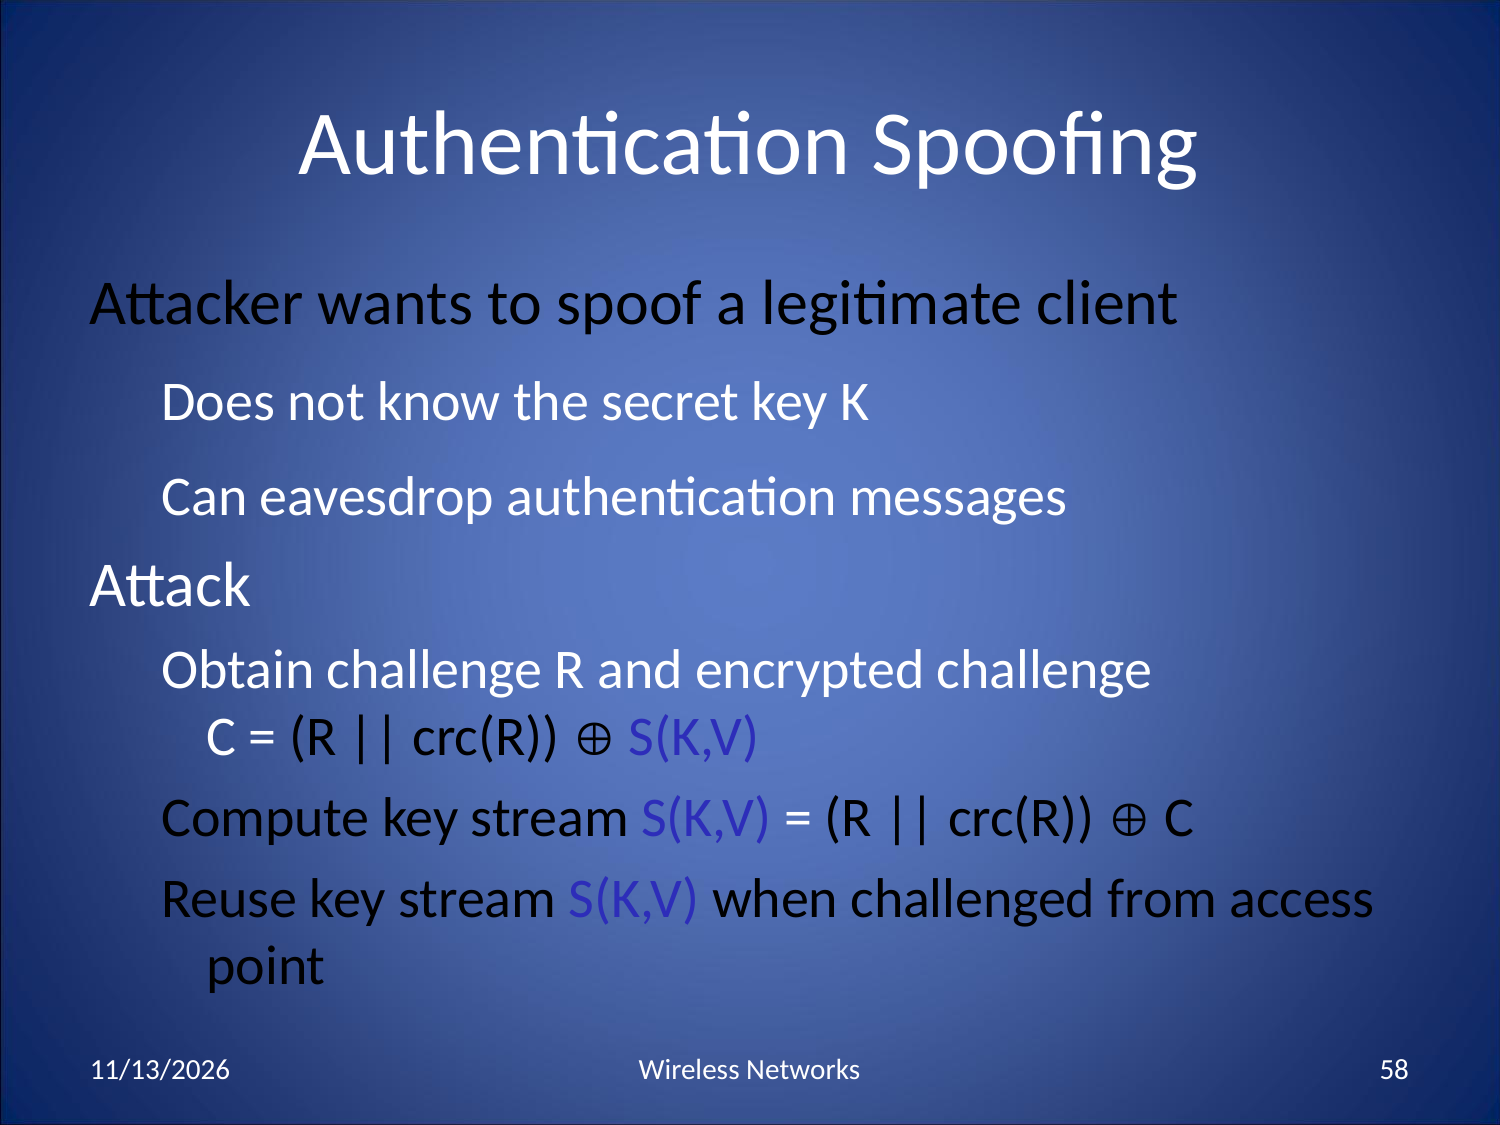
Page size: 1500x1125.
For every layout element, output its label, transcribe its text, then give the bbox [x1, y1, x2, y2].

title Authentication Spoofing [74, 44, 1425, 232]
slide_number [74, 1042, 425, 1102]
list Attacker wants to spoof a legitimate client Does not know the secret key K Can eavesdrop authentication messages Attack Obtain challenge R and encrypted challenge C = (R || crc(R))  S(K,V) Compute key stream S(K,V) = (R || crc(R))  C Reuse key stream S(K,V) when challenged from access point [74, 237, 1425, 1006]
footer Wireless Networks [512, 1042, 987, 1102]
slide_number 58 [1074, 1042, 1425, 1102]
picture [0, 0, 1500, 1125]
